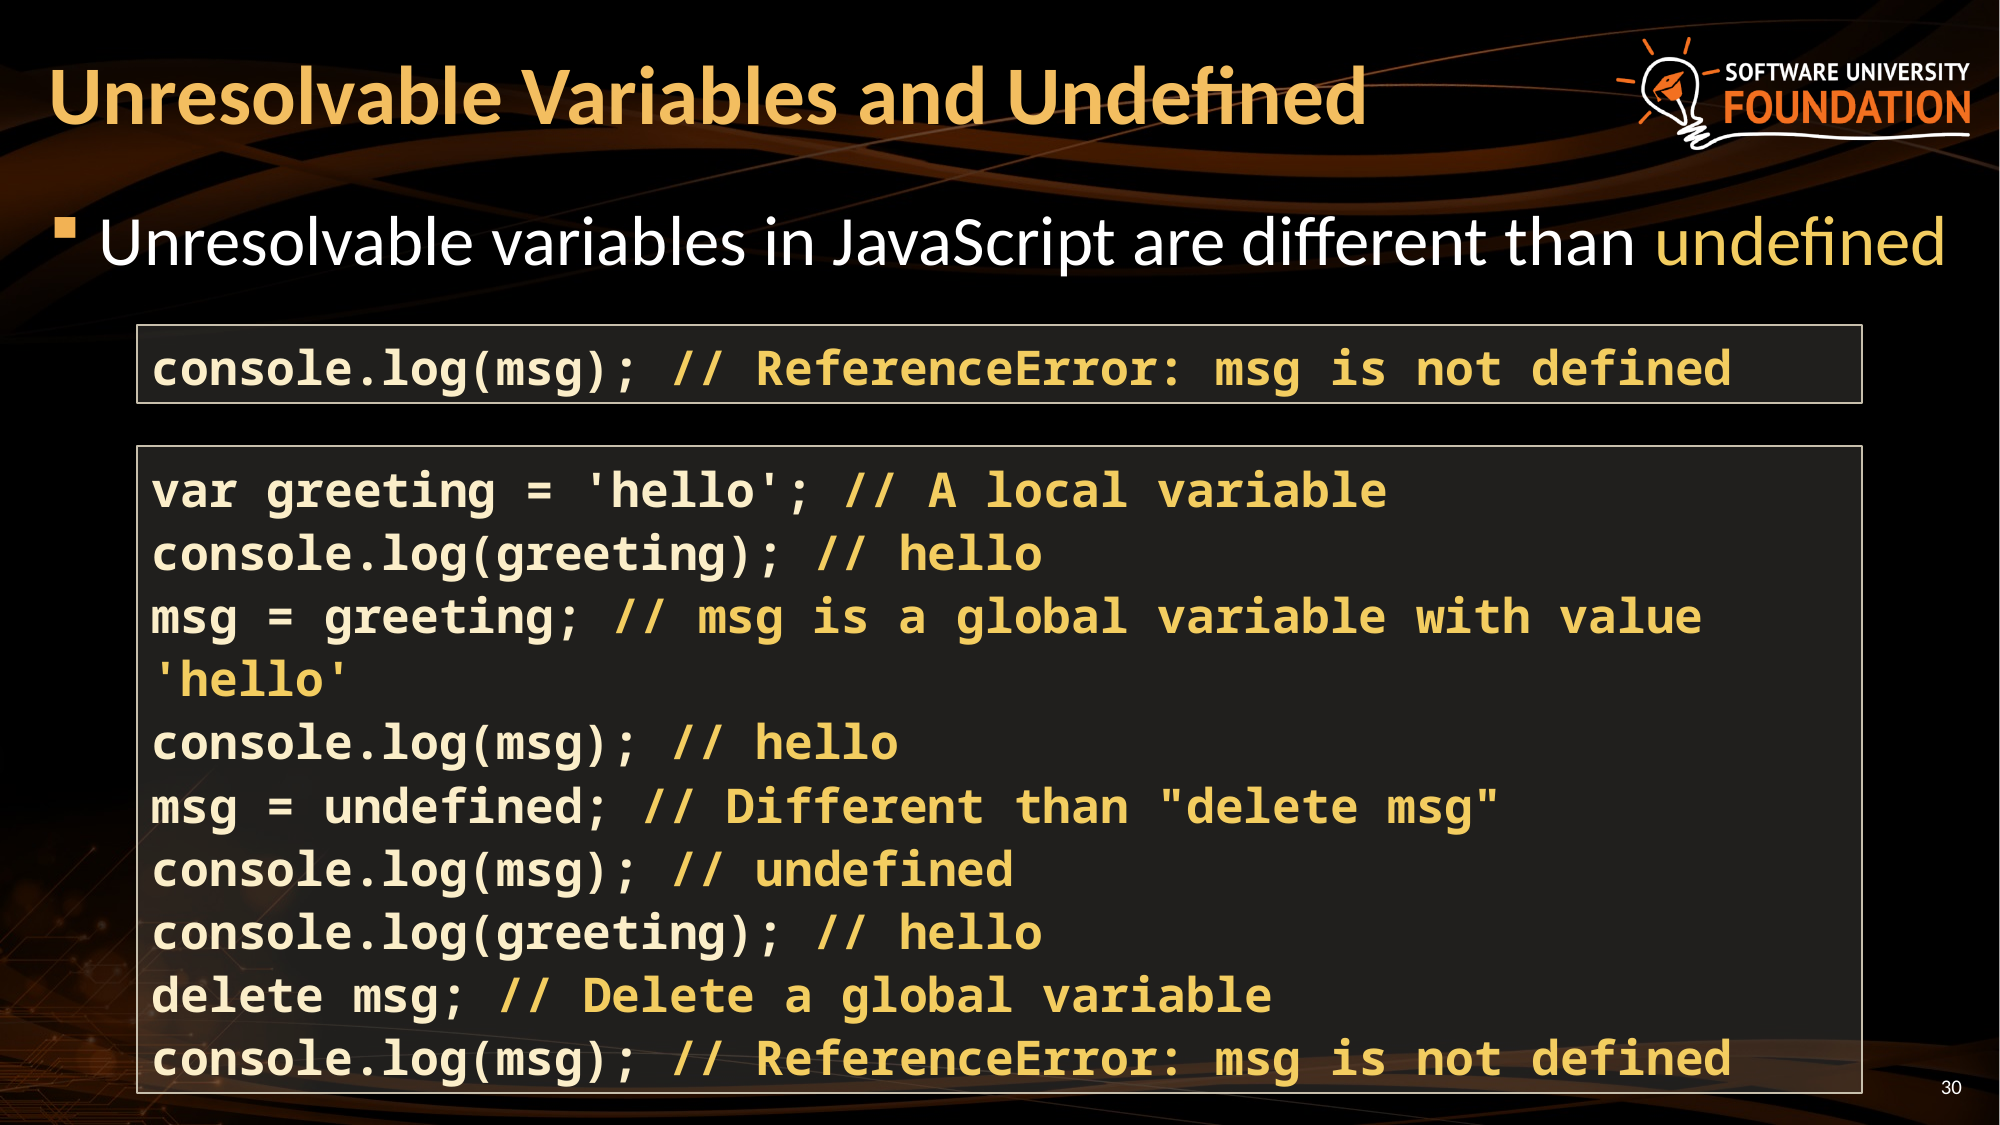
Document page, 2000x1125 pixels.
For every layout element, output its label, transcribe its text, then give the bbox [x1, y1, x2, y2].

title Unresolvable Variables and Undefined [30, 6, 1602, 189]
list Unresolvable variables in JavaScript are different than undefined [31, 188, 1968, 1103]
text_box var greeting = 'hello'; // A local variable console.log(greeting); // hello msg = greeting; // msg is a global variable with value 'hello' console.log(msg); // hello msg = undefined; // Different than "delete msg" console.log(msg); // undefined console.log(greeting); // hello delete msg; // Delete a global variable console.log(msg); // ReferenceError: msg is not defined [137, 446, 1863, 1093]
picture [0, 0, 2000, 1125]
text_box console.log(msg); // ReferenceError: msg is not defined [137, 324, 1863, 403]
